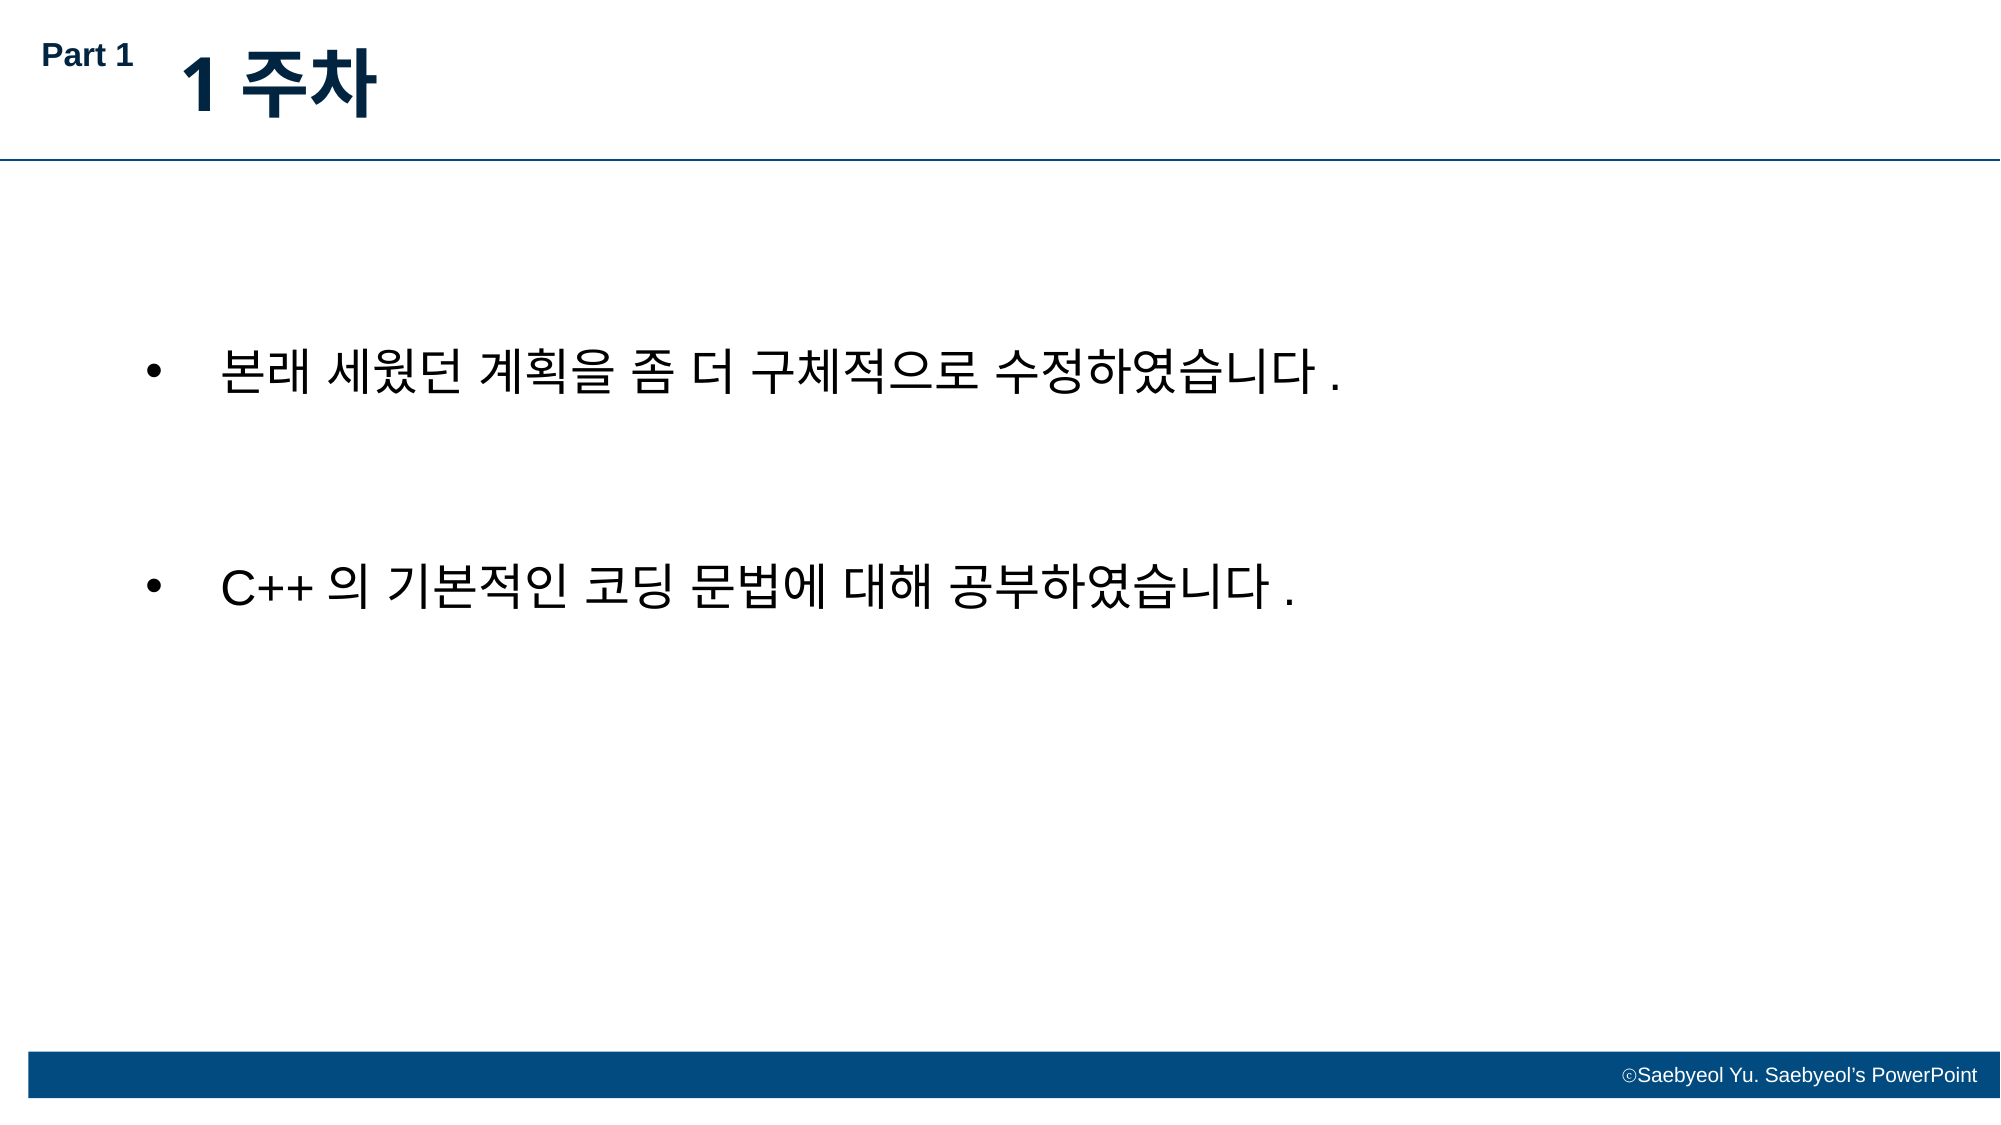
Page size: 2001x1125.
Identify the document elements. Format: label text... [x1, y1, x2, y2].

text_box C++의 기본적인 코딩 문법에 대해 공부하였습니다. [130, 548, 1867, 624]
text_box 본래 세웠던 계획을 좀 더 구체적으로 수정하였습니다. [130, 333, 1867, 409]
text_box 1주차 [164, 28, 783, 134]
text_box Part 1 [26, 26, 165, 81]
